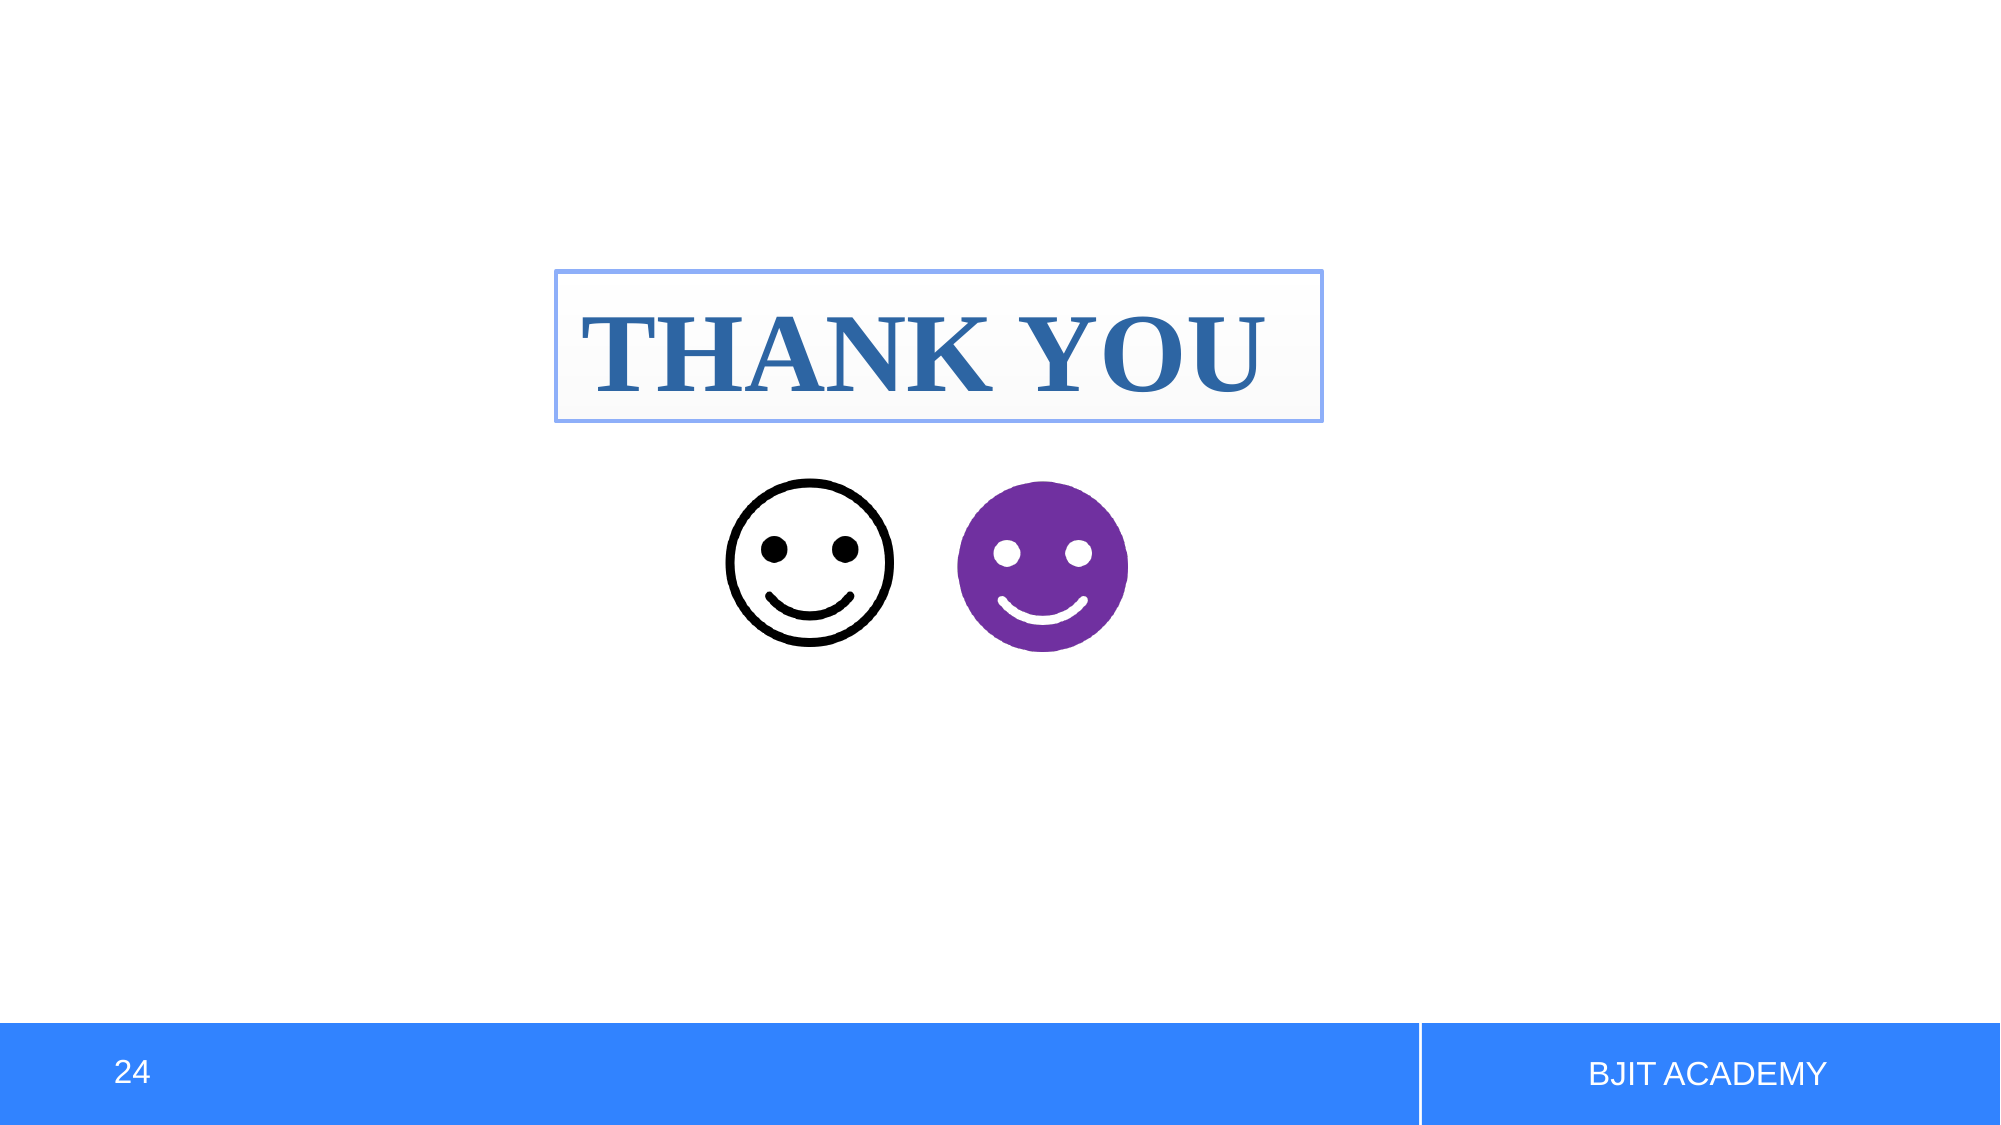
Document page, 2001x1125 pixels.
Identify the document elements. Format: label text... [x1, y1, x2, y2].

text_box THANK YOU [555, 271, 1323, 422]
picture [703, 456, 916, 669]
list 24 [114, 1042, 1261, 1103]
footer BJIT ACADEMY [1442, 1042, 1975, 1102]
picture [935, 459, 1150, 674]
